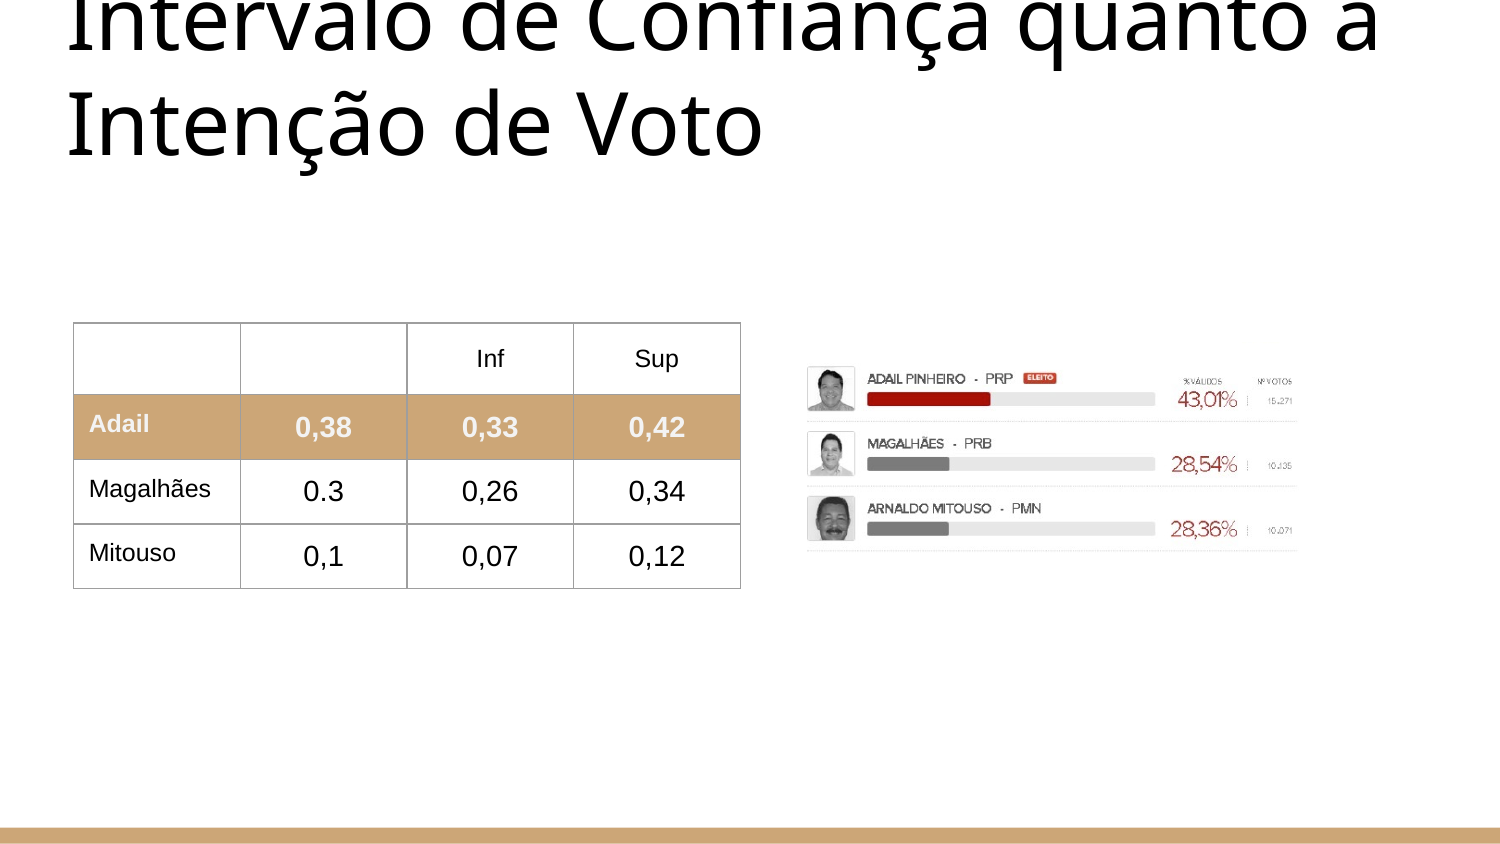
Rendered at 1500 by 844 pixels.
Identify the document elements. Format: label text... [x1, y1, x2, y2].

table_header Inf [408, 324, 573, 394]
table_cell 0,1 [241, 525, 406, 588]
table_cell 0,34 [574, 460, 740, 523]
table_cell 0,42 [574, 395, 740, 459]
table_cell 0,33 [408, 395, 573, 459]
table_cell 0,38 [241, 395, 406, 459]
table_header [241, 324, 406, 394]
table_cell Adail [74, 395, 240, 459]
table_cell Mitouso [74, 525, 240, 588]
table_cell 0,26 [408, 460, 573, 523]
table_header Sup [574, 324, 740, 394]
title Intervalo de Confiança quanto a Intenção de Voto [51, 51, 1449, 189]
table_cell 0.3 [241, 460, 406, 523]
table_cell 0,07 [408, 525, 573, 588]
table_cell Magalhães [74, 460, 240, 523]
table_header [74, 324, 240, 394]
picture [804, 342, 1306, 557]
table_cell 0,12 [574, 525, 740, 588]
